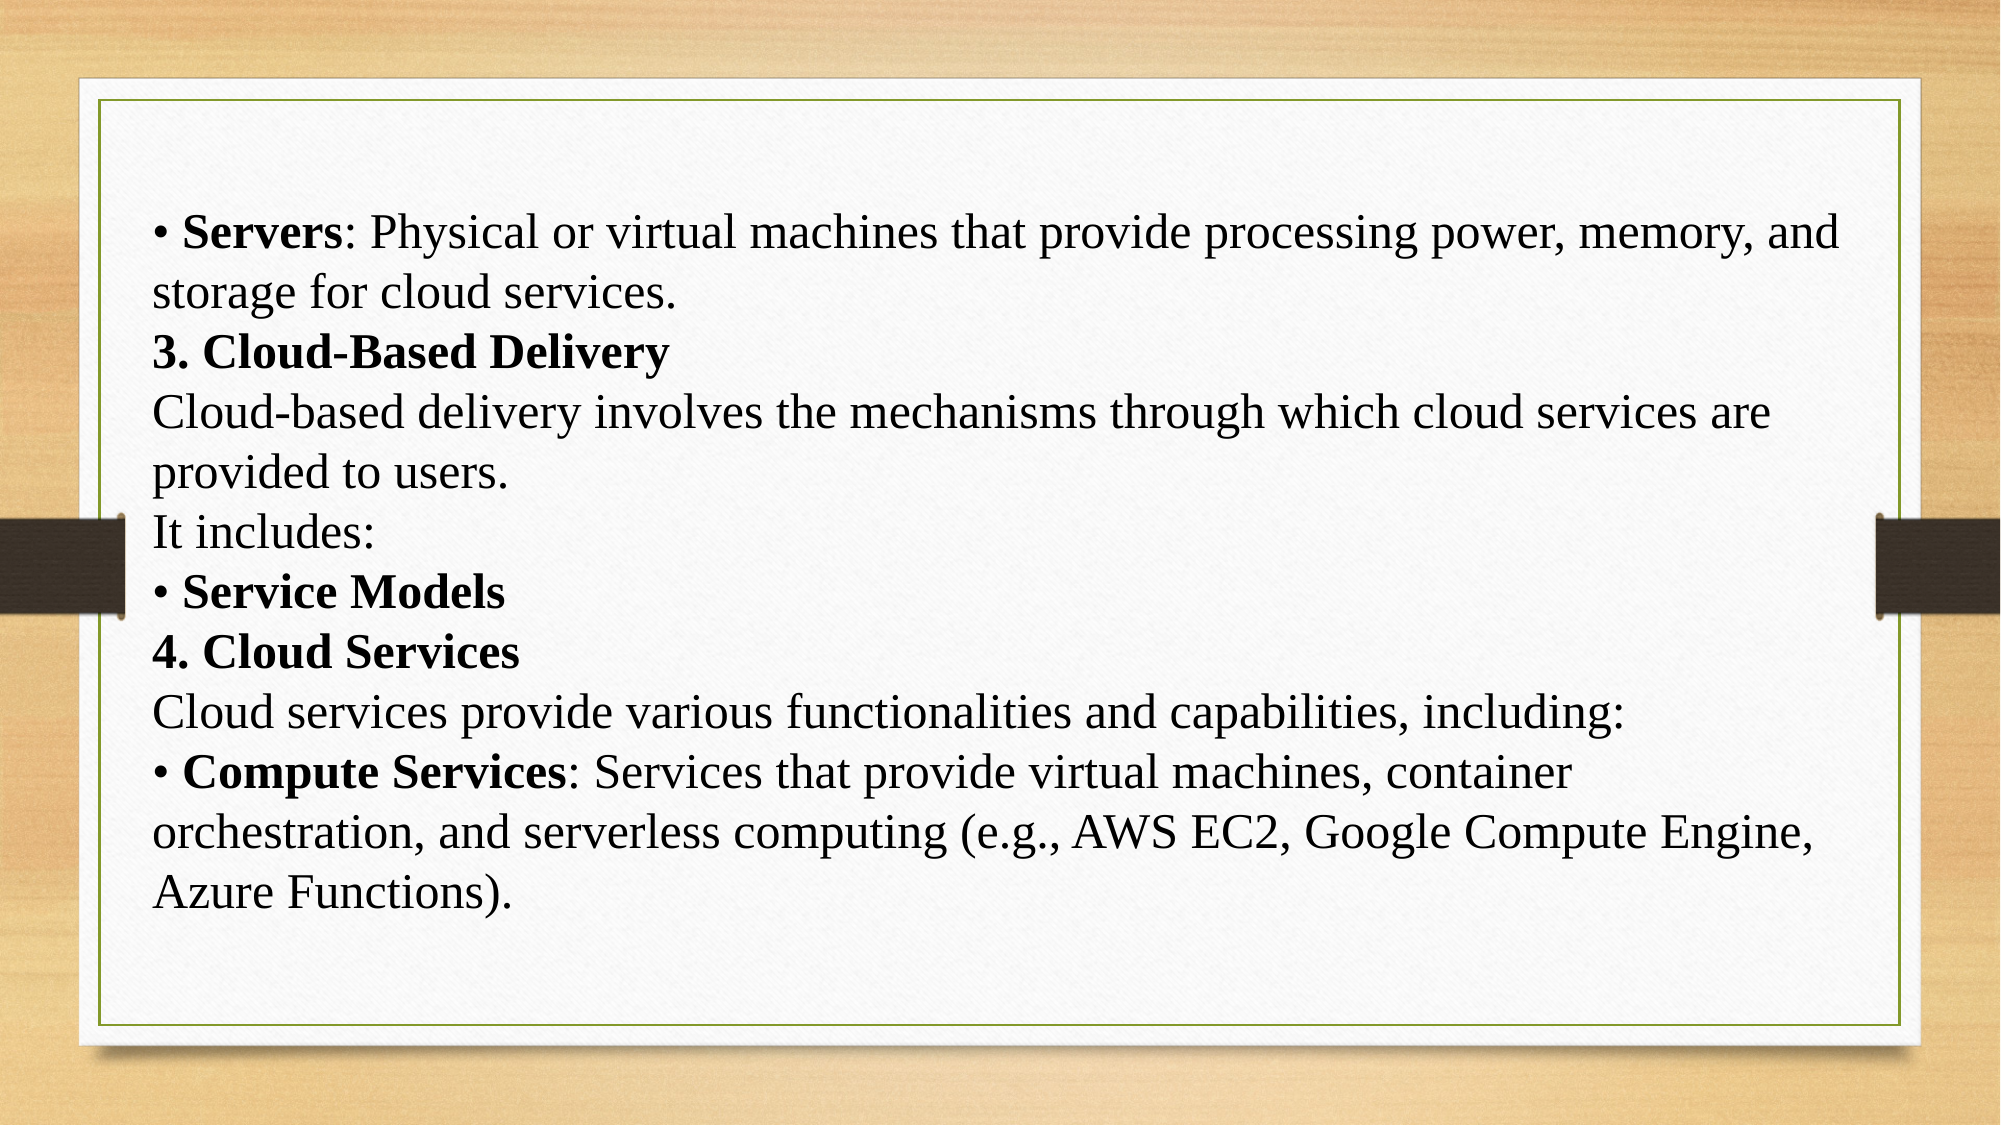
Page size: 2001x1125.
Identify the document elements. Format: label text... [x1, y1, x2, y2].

text_box • Servers: Physical or virtual machines that provide processing power, memory, and storage for cloud services. 3. Cloud-Based Delivery Cloud-based delivery involves the mechanisms through which cloud services are provided to users. It includes: • Service Models 4. Cloud Services Cloud services provide various functionalities and capabilities, including: • Compute Services: Services that provide virtual machines, container orchestration, and serverless computing (e.g., AWS EC2, Google Compute Engine, Azure Functions). [137, 191, 1863, 927]
picture [0, 0, 2001, 1125]
